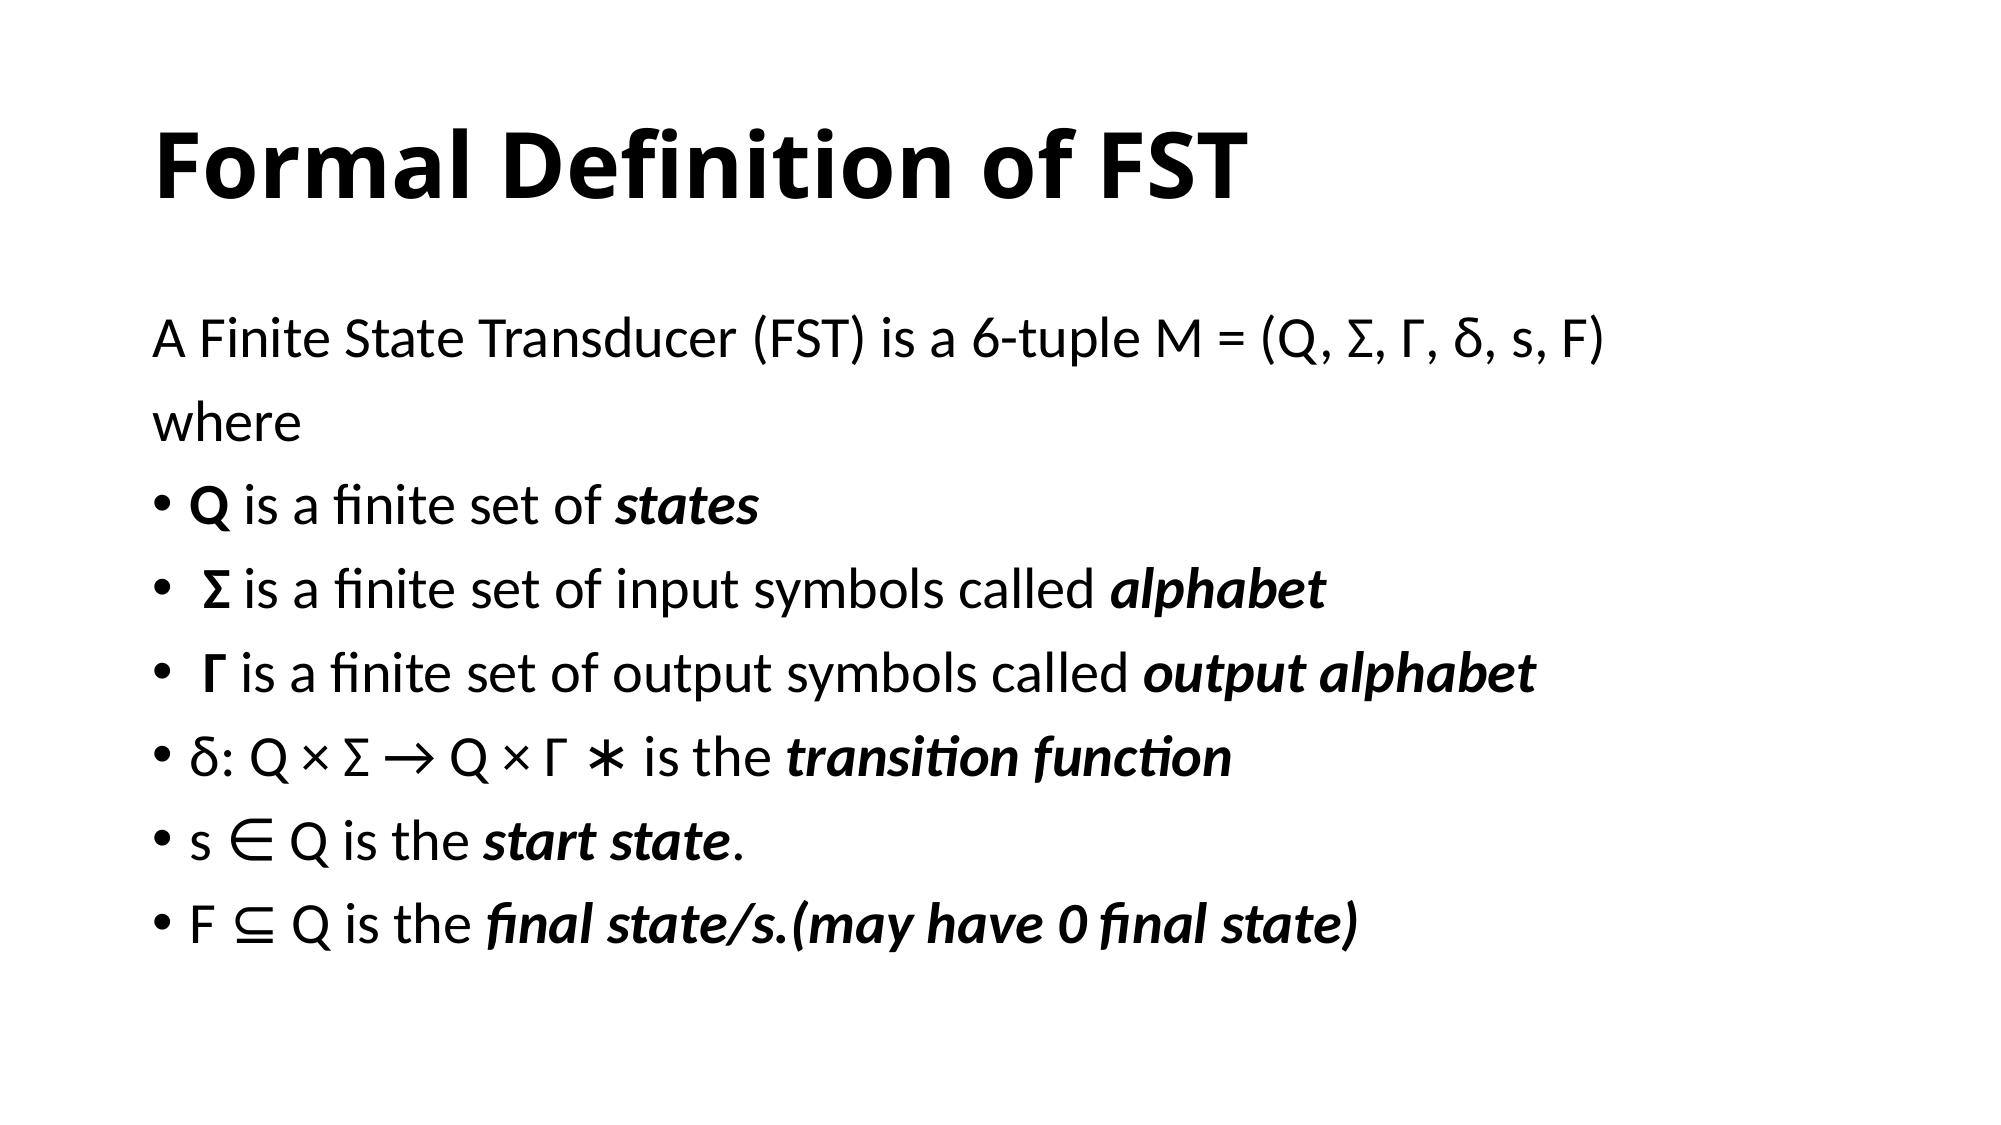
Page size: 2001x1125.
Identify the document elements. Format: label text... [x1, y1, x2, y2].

list A Finite State Transducer (FST) is a 6-tuple M = (Q, Σ, Γ, δ, s, F) where Q is a finite set of states Σ is a finite set of input symbols called alphabet Γ is a finite set of output symbols called output alphabet δ: Q × Σ → Q × Γ ∗ is the transition function s ∈ Q is the start state. F ⊆ Q is the final state/s.(may have 0 final state) [137, 299, 1863, 1014]
title Formal Definition of FST [137, 59, 1863, 278]
